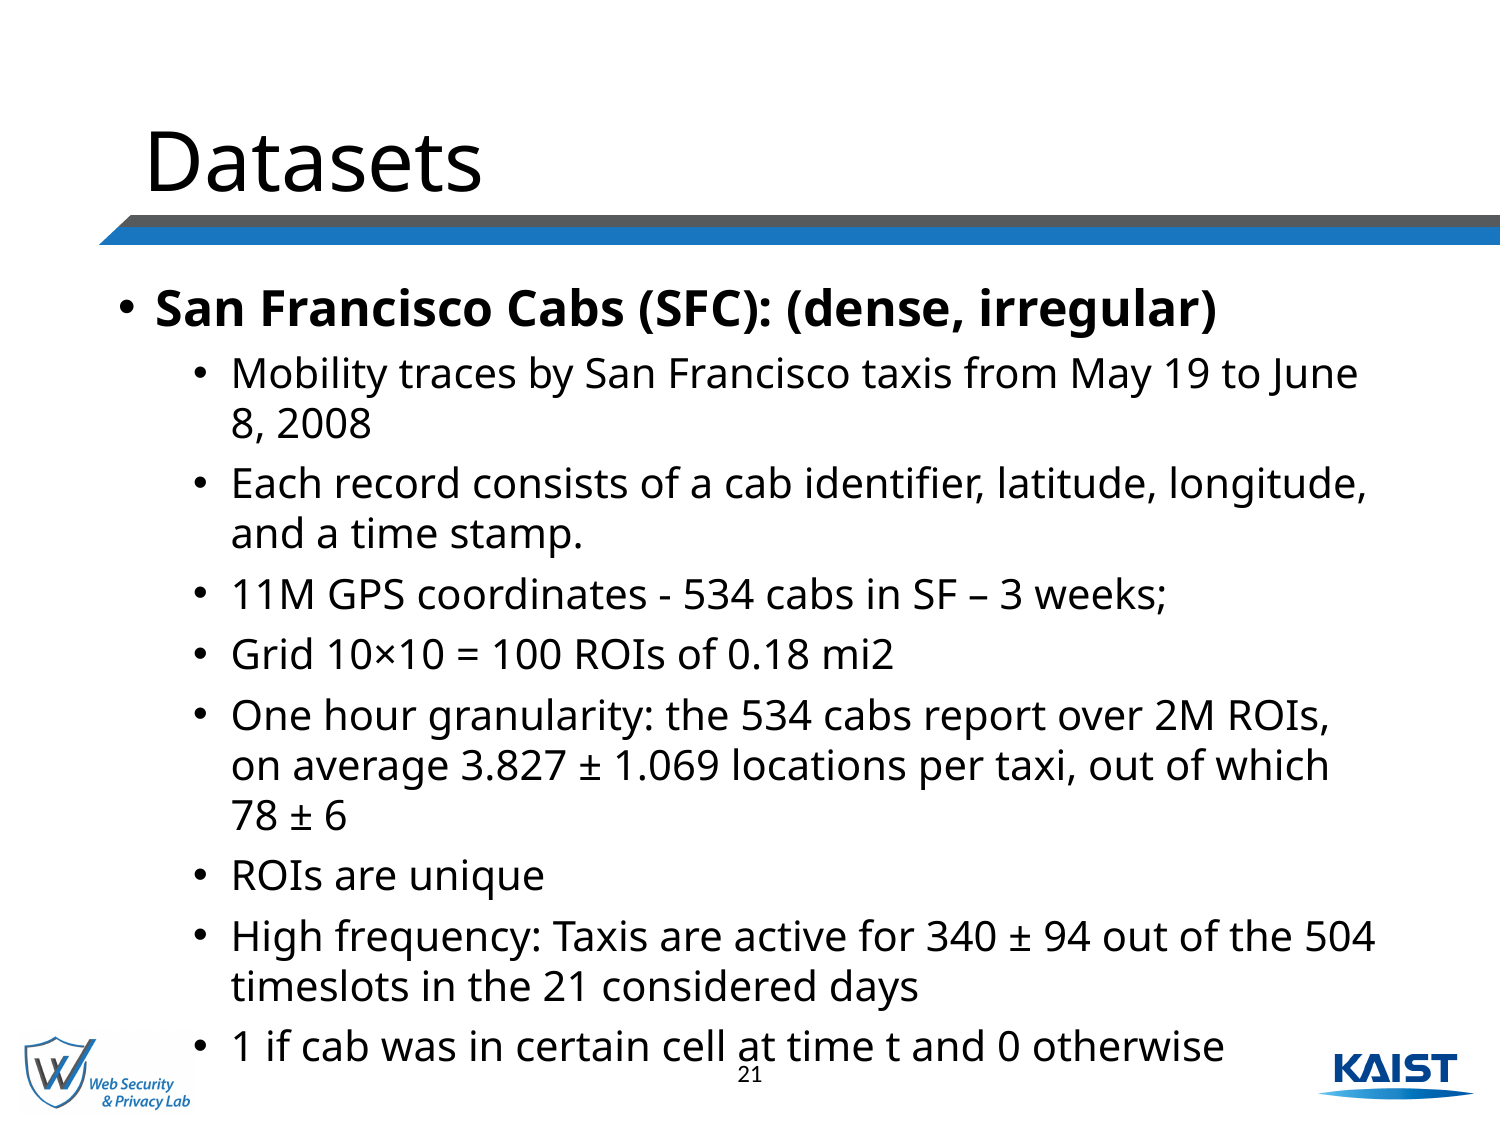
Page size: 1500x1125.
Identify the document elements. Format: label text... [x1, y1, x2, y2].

picture [1303, 1050, 1489, 1103]
list San Francisco Cabs (SFC): (dense, irregular) Mobility traces by San Francisco taxis from May 19 to June 8, 2008 Each record consists of a cab identifier, latitude, longitude, and a time stamp. 11M GPS coordinates - 534 cabs in SF – 3 weeks; Grid 10×10 = 100 ROIs of 0.18 mi2 One hour granularity: the 534 cabs report over 2M ROIs, on average 3.827 ± 1.069 locations per taxi, out of which 78 ± 6 ROIs are unique High frequency: Taxis are active for 340 ± 94 out of the 504 timeslots in the 21 considered days 1 if cab was in certain cell at time t and 0 otherwise [103, 268, 1397, 983]
title Datasets [129, 70, 1423, 217]
picture [19, 1029, 196, 1116]
slide_number 21 [581, 1042, 919, 1103]
